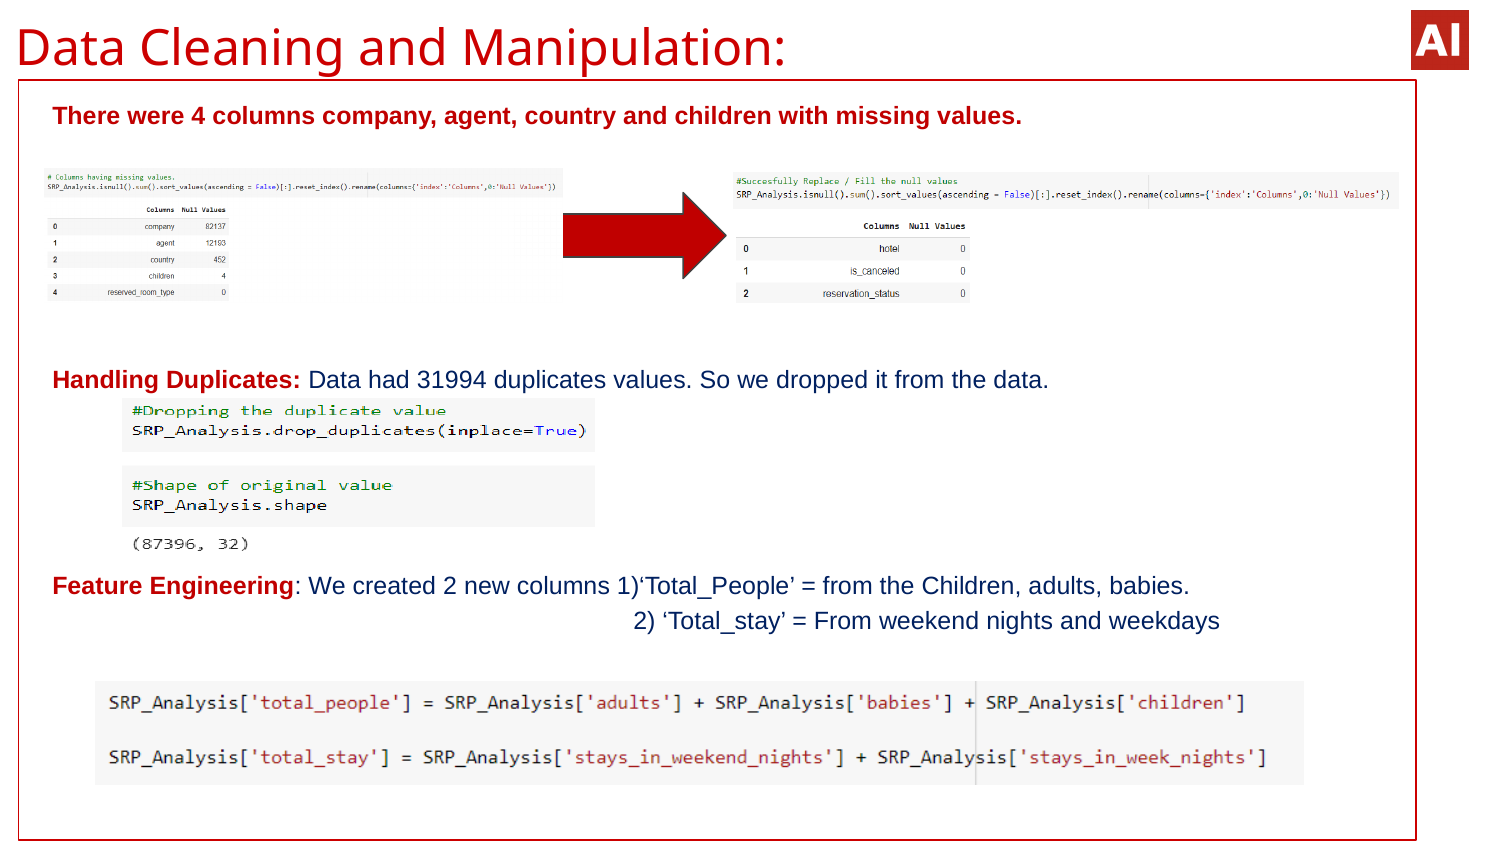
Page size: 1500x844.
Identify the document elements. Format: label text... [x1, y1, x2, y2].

picture [1411, 10, 1469, 70]
picture [95, 681, 1304, 785]
list There were 4 columns company, agent, country and children with missing values. Handling Duplicates: Data had 31994 duplicates values. So we dropped it from the data. Feature Engineering: We created 2 new columns 1)‘Total_People’ = from the Children, adults, babies. 2) ‘Total_stay’ = From weekend nights and weekdays [18, 79, 1417, 840]
picture [44, 168, 563, 303]
picture [122, 398, 595, 566]
title Data Cleaning and Manipulation: [0, 0, 1399, 94]
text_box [563, 192, 727, 279]
picture [733, 172, 1399, 303]
